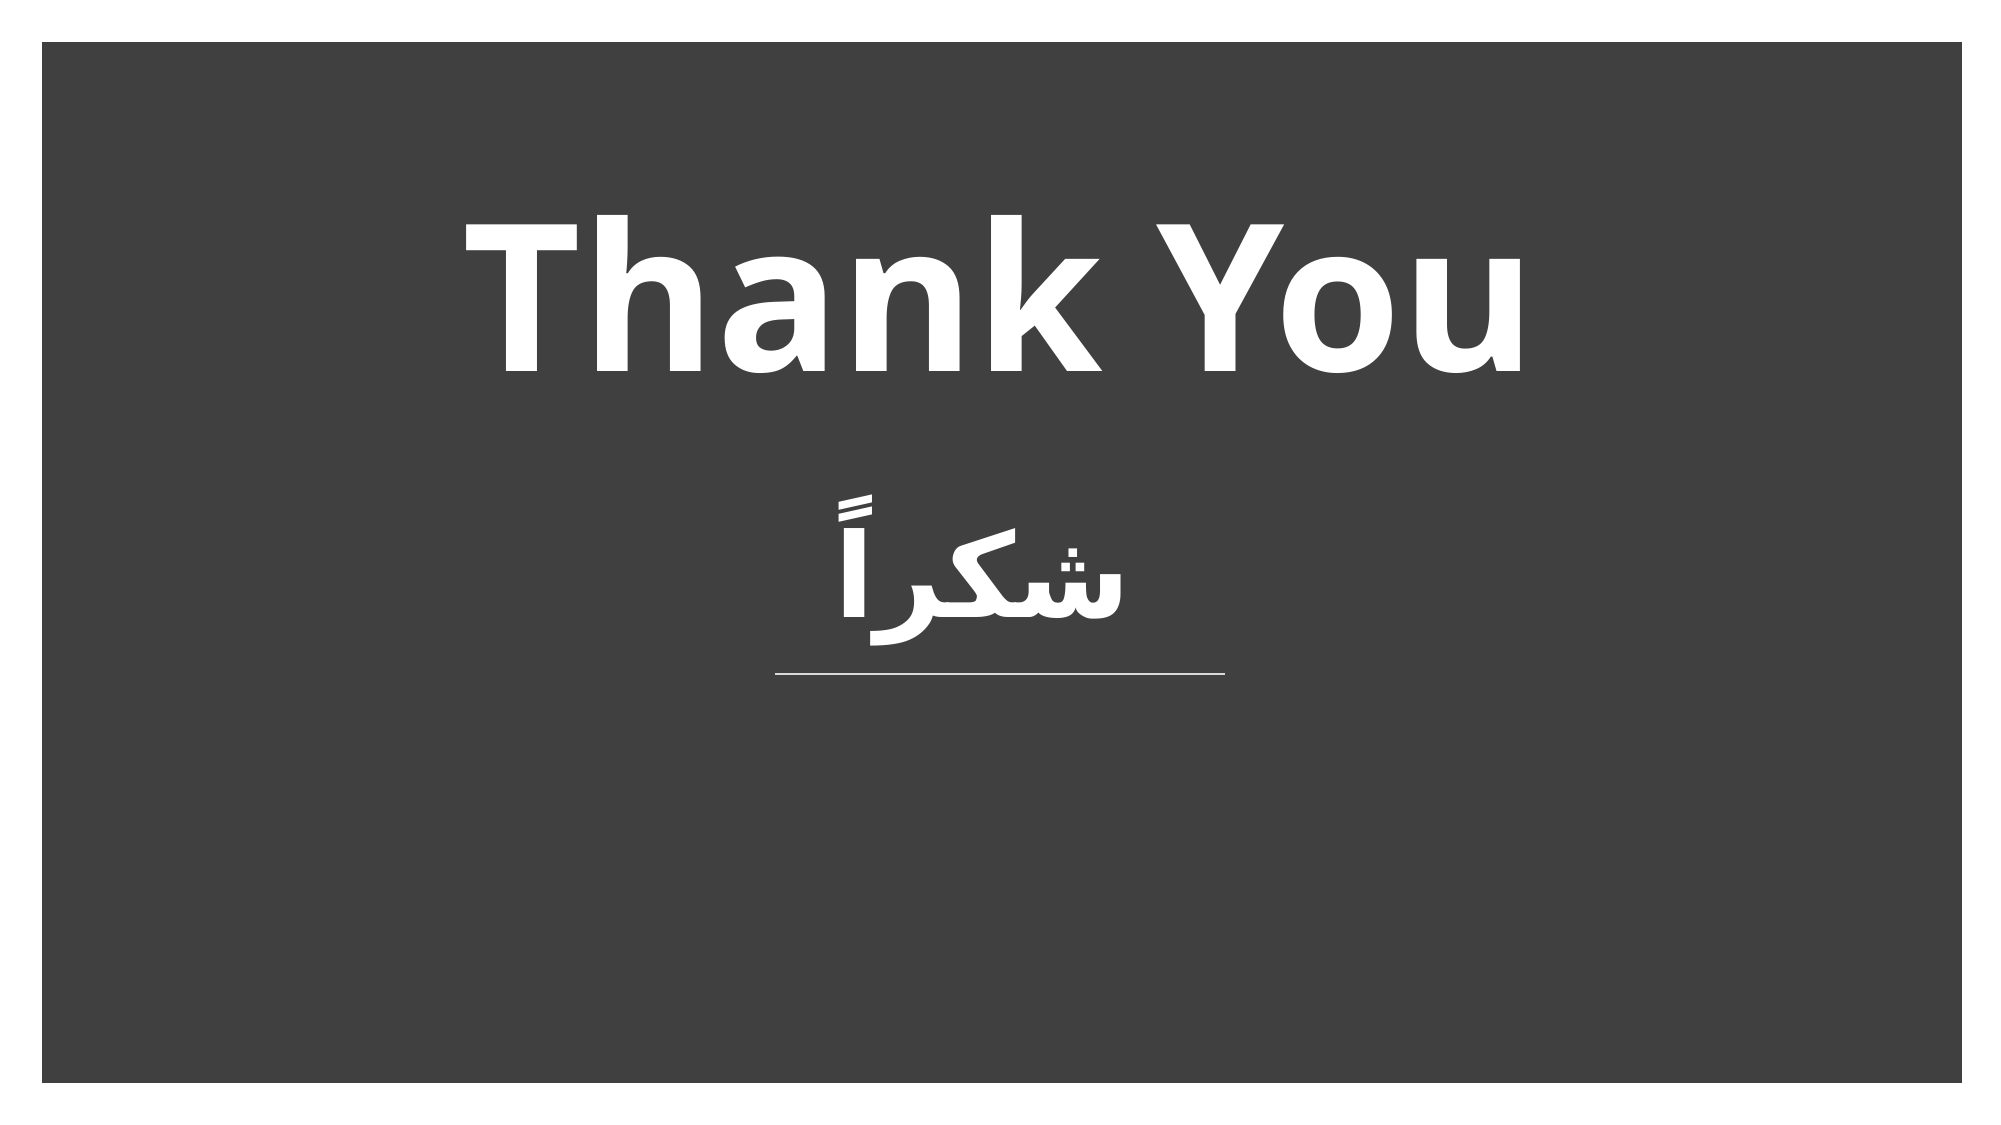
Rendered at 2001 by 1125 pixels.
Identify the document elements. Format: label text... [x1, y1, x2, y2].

title Thank You شكراً [249, 184, 1750, 650]
text_box [52, 52, 1952, 1073]
text_box [0, 0, 2000, 1125]
